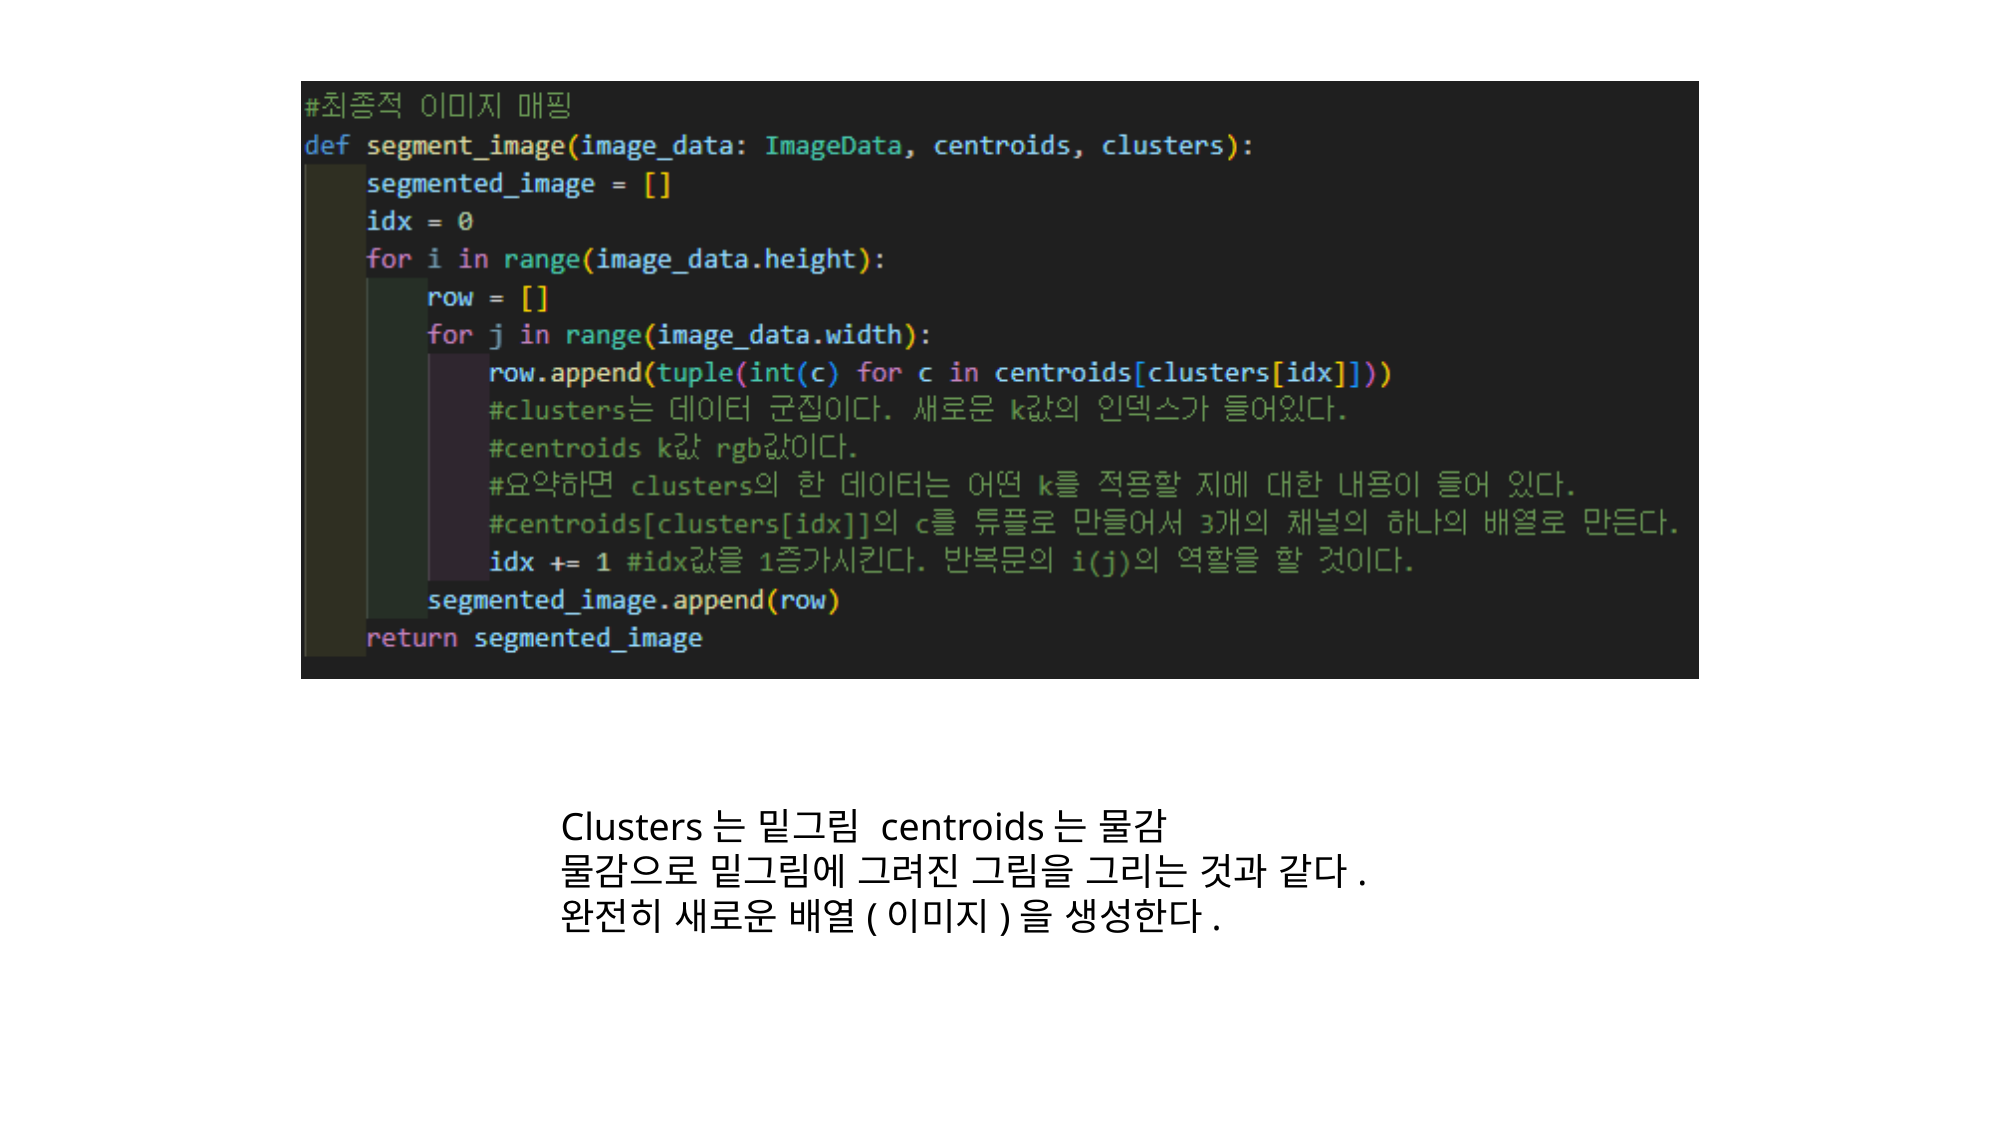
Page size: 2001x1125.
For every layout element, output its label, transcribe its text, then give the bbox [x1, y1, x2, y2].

picture [301, 81, 1699, 679]
text_box Clusters는 밑그림 centroids는 물감 물감으로 밑그림에 그려진 그림을 그리는 것과 같다. 완전히 새로운 배열(이미지)을 생성한다. [545, 795, 1454, 991]
